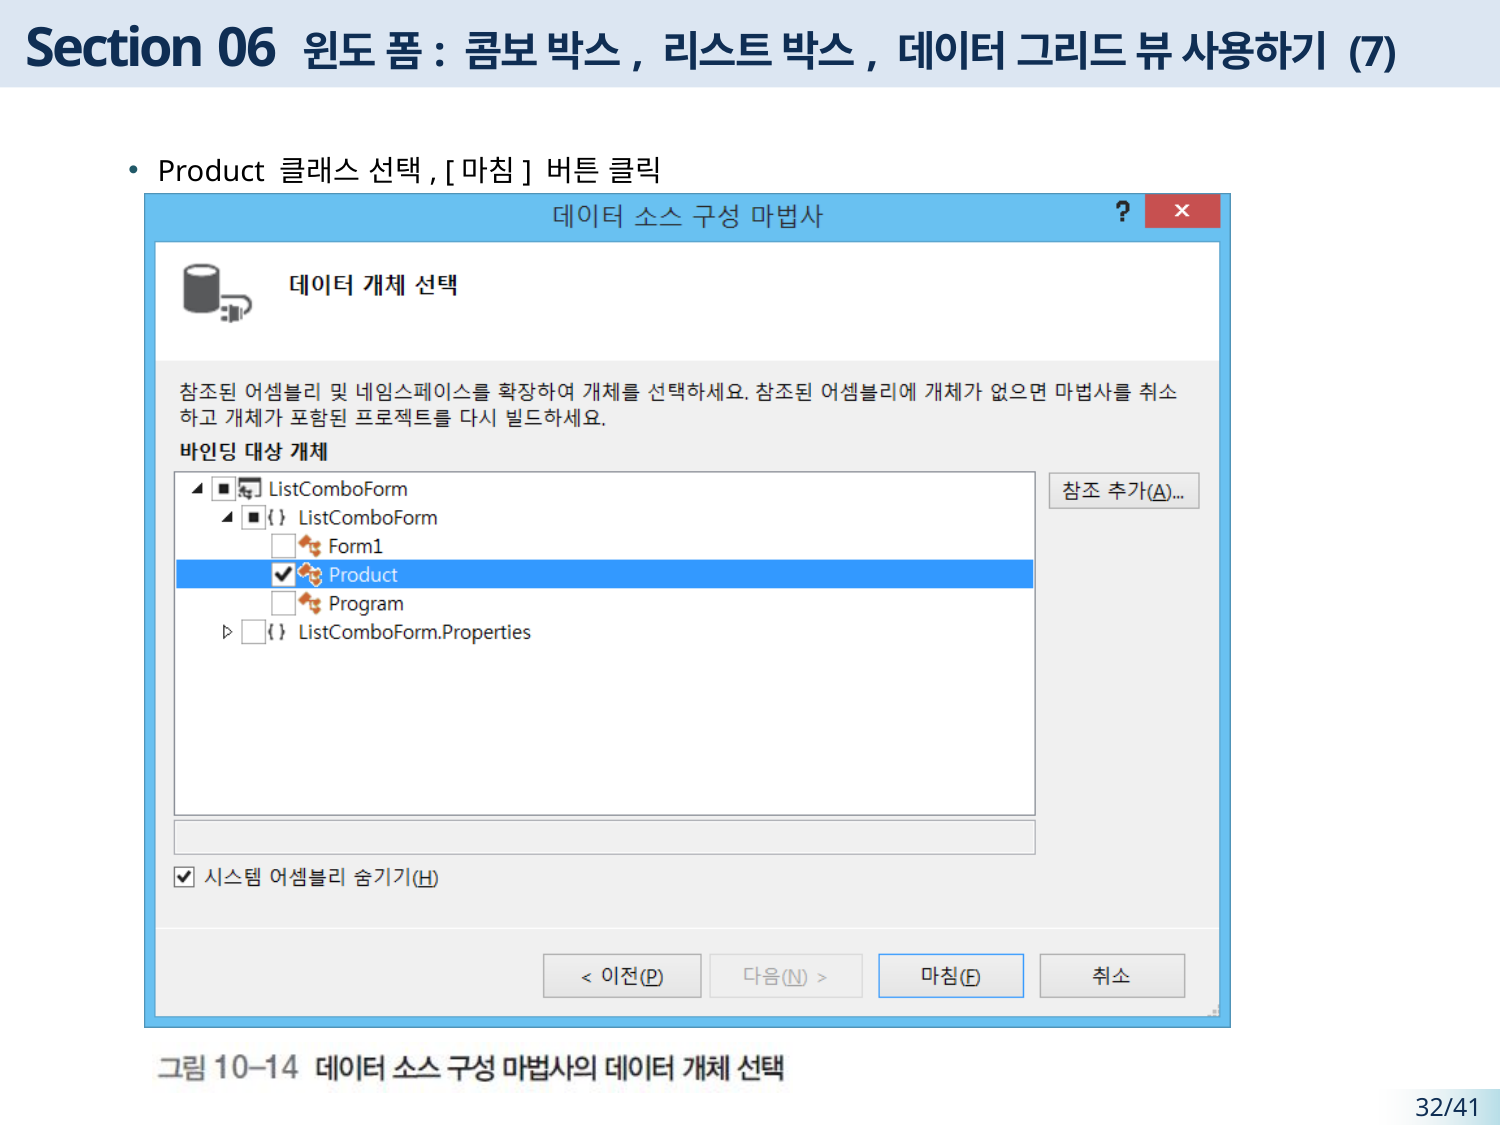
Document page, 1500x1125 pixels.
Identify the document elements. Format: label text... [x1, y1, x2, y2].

title Section 06 윈도 폼: 콤보 박스, 리스트 박스, 데이터 그리드 뷰 사용하기 (7) [10, 5, 1459, 84]
picture [151, 1042, 793, 1093]
list Product 클래스 선택, [마침] 버튼 클릭 [10, 126, 1481, 1057]
picture [144, 193, 1232, 1028]
